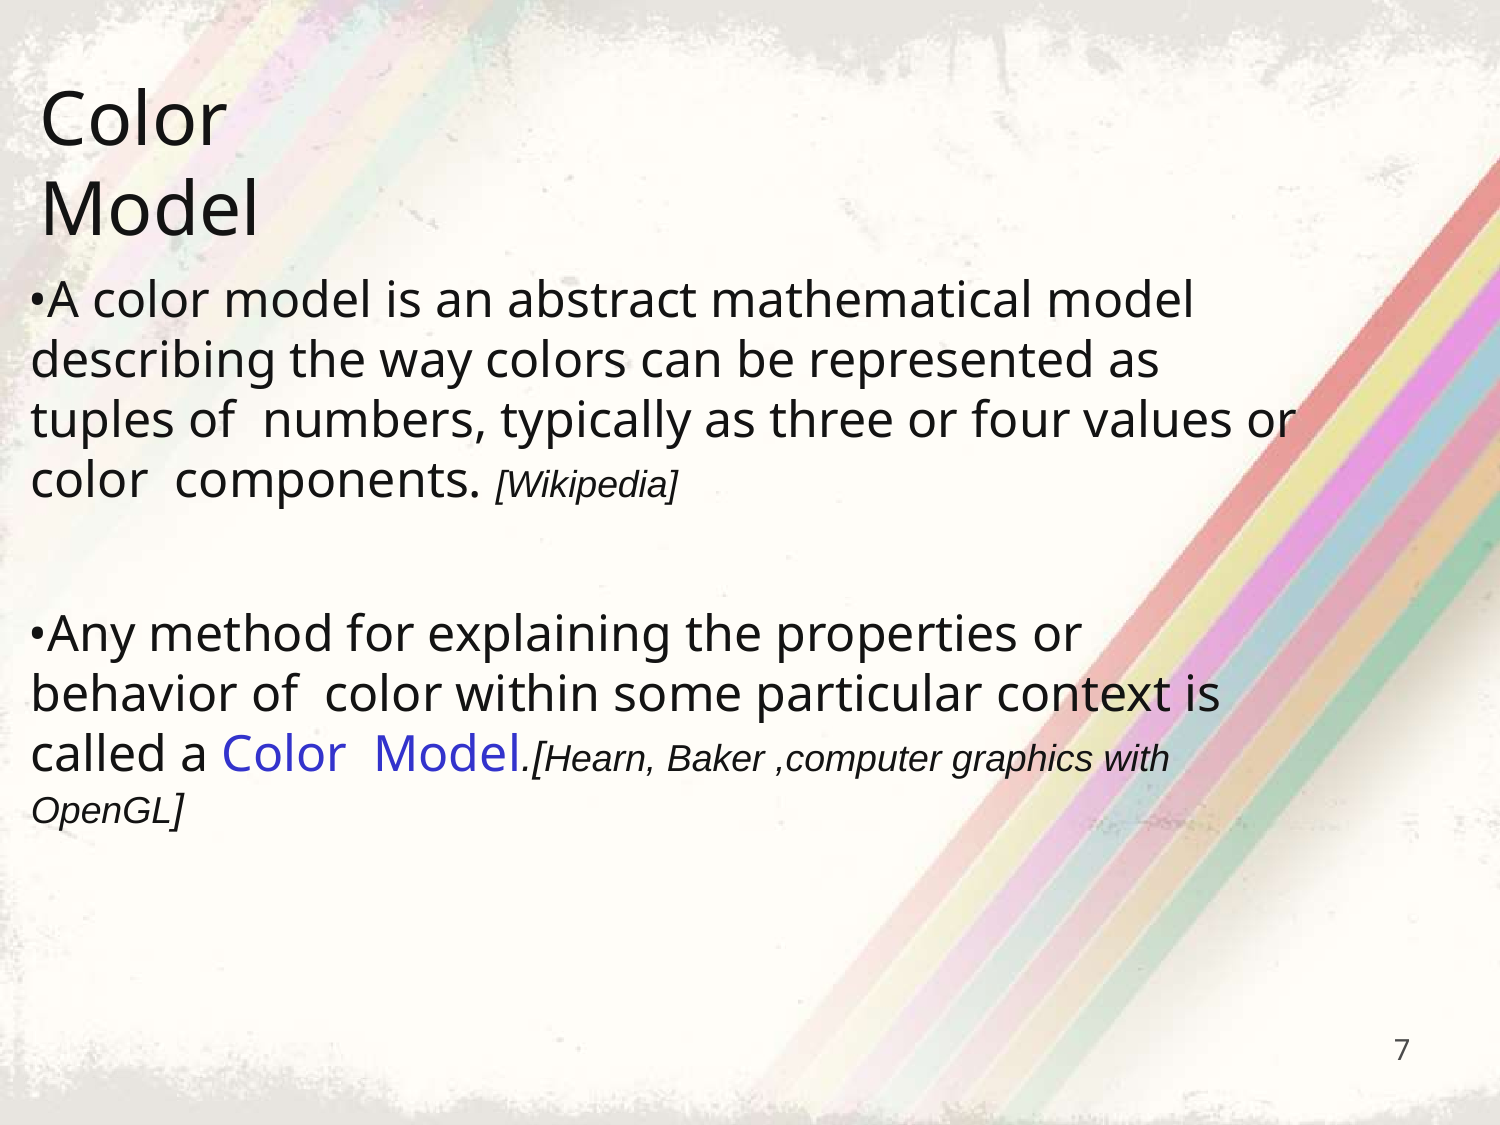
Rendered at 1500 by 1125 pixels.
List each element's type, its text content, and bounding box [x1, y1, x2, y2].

text_box A color model is an abstract mathematical model describing the way colors can be represented as tuples of numbers, typically as three or four values or color components. [Wikipedia] Any method for explaining the properties or behavior of color within some particular context is called a Color Model.[Hearn, Baker ,computer graphics with OpenGL] [28, 265, 1310, 832]
title Color Model [37, 68, 447, 259]
picture [0, 0, 1500, 1125]
text_box 7 [1391, 1029, 1413, 1067]
